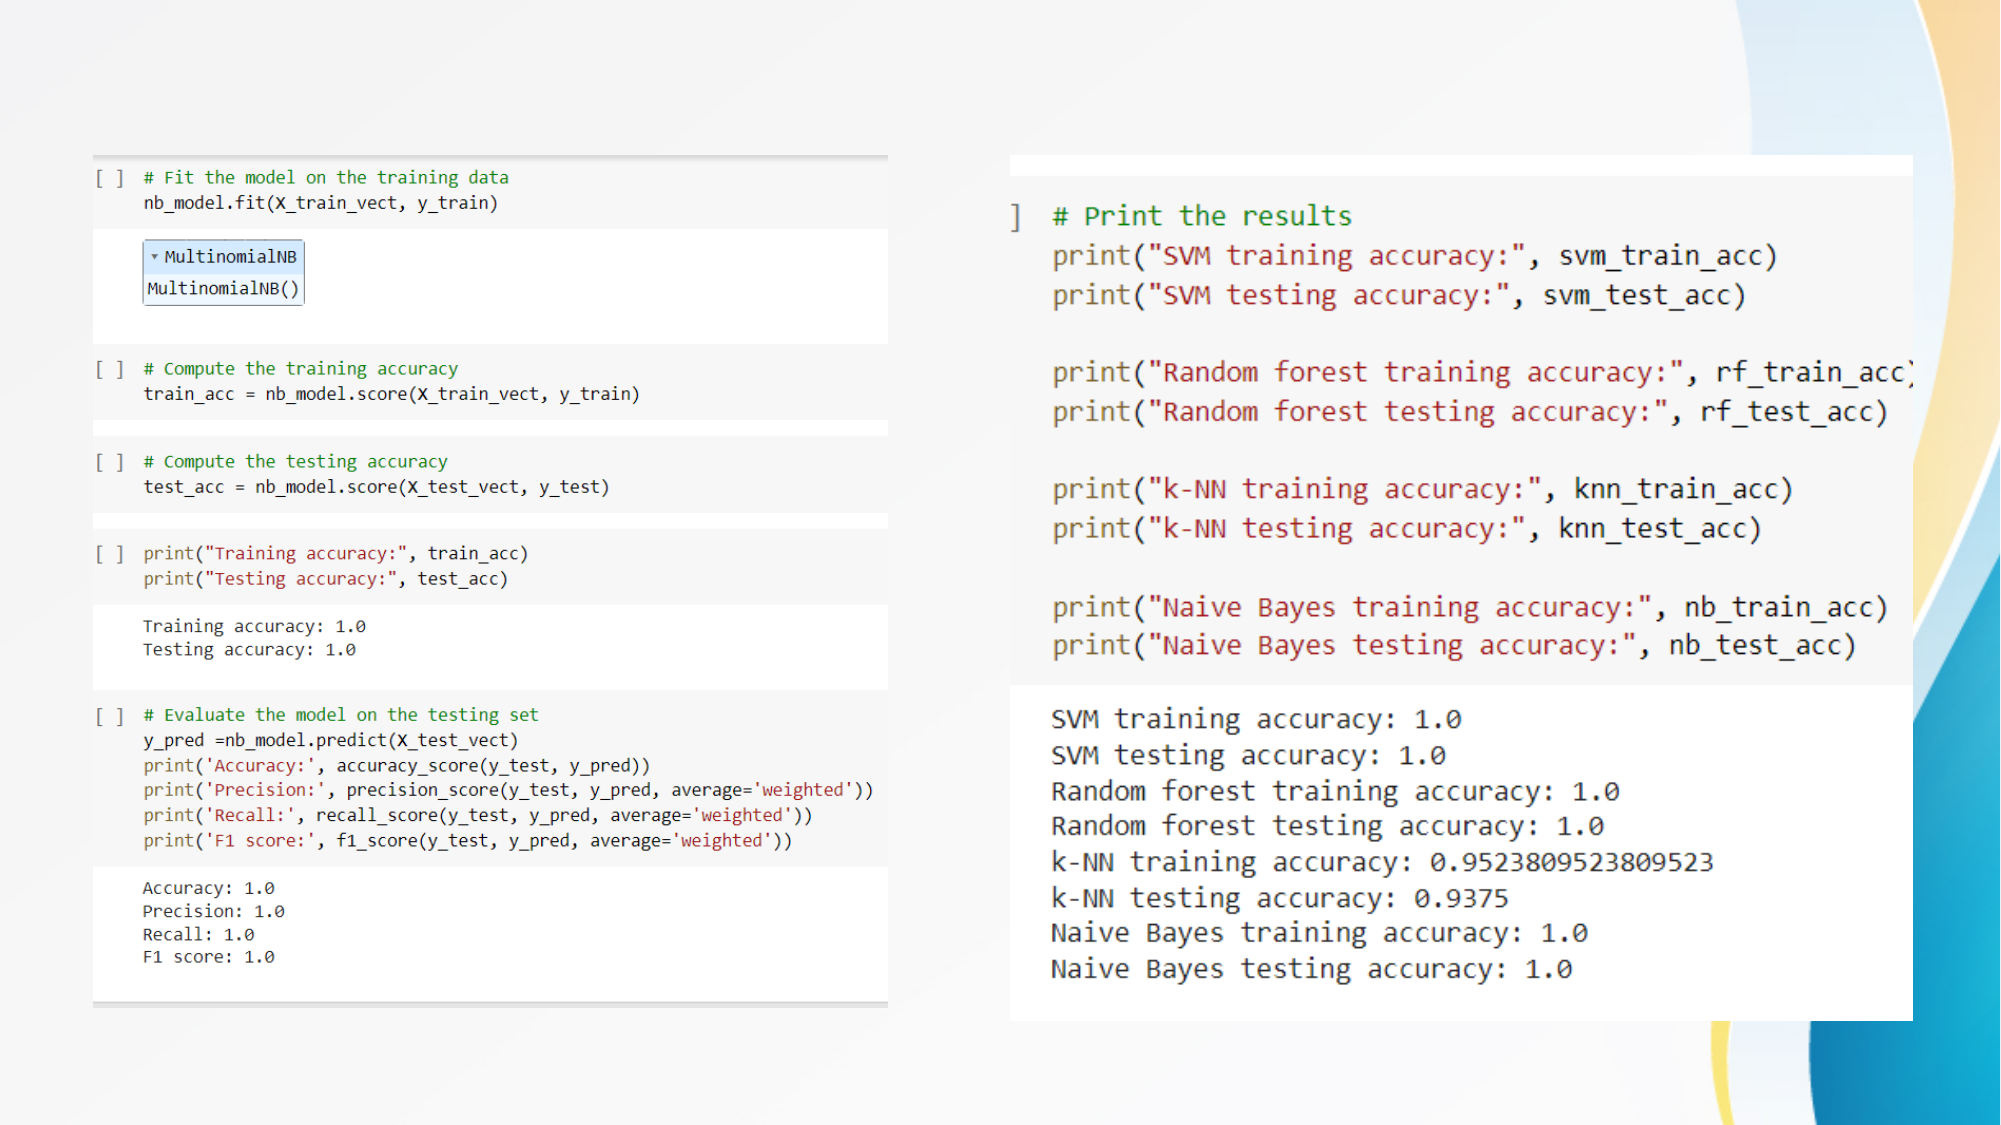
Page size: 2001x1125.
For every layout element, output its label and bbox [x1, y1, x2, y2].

picture [0, 0, 2001, 1125]
list [92, 155, 888, 1008]
list [1009, 155, 1914, 1021]
